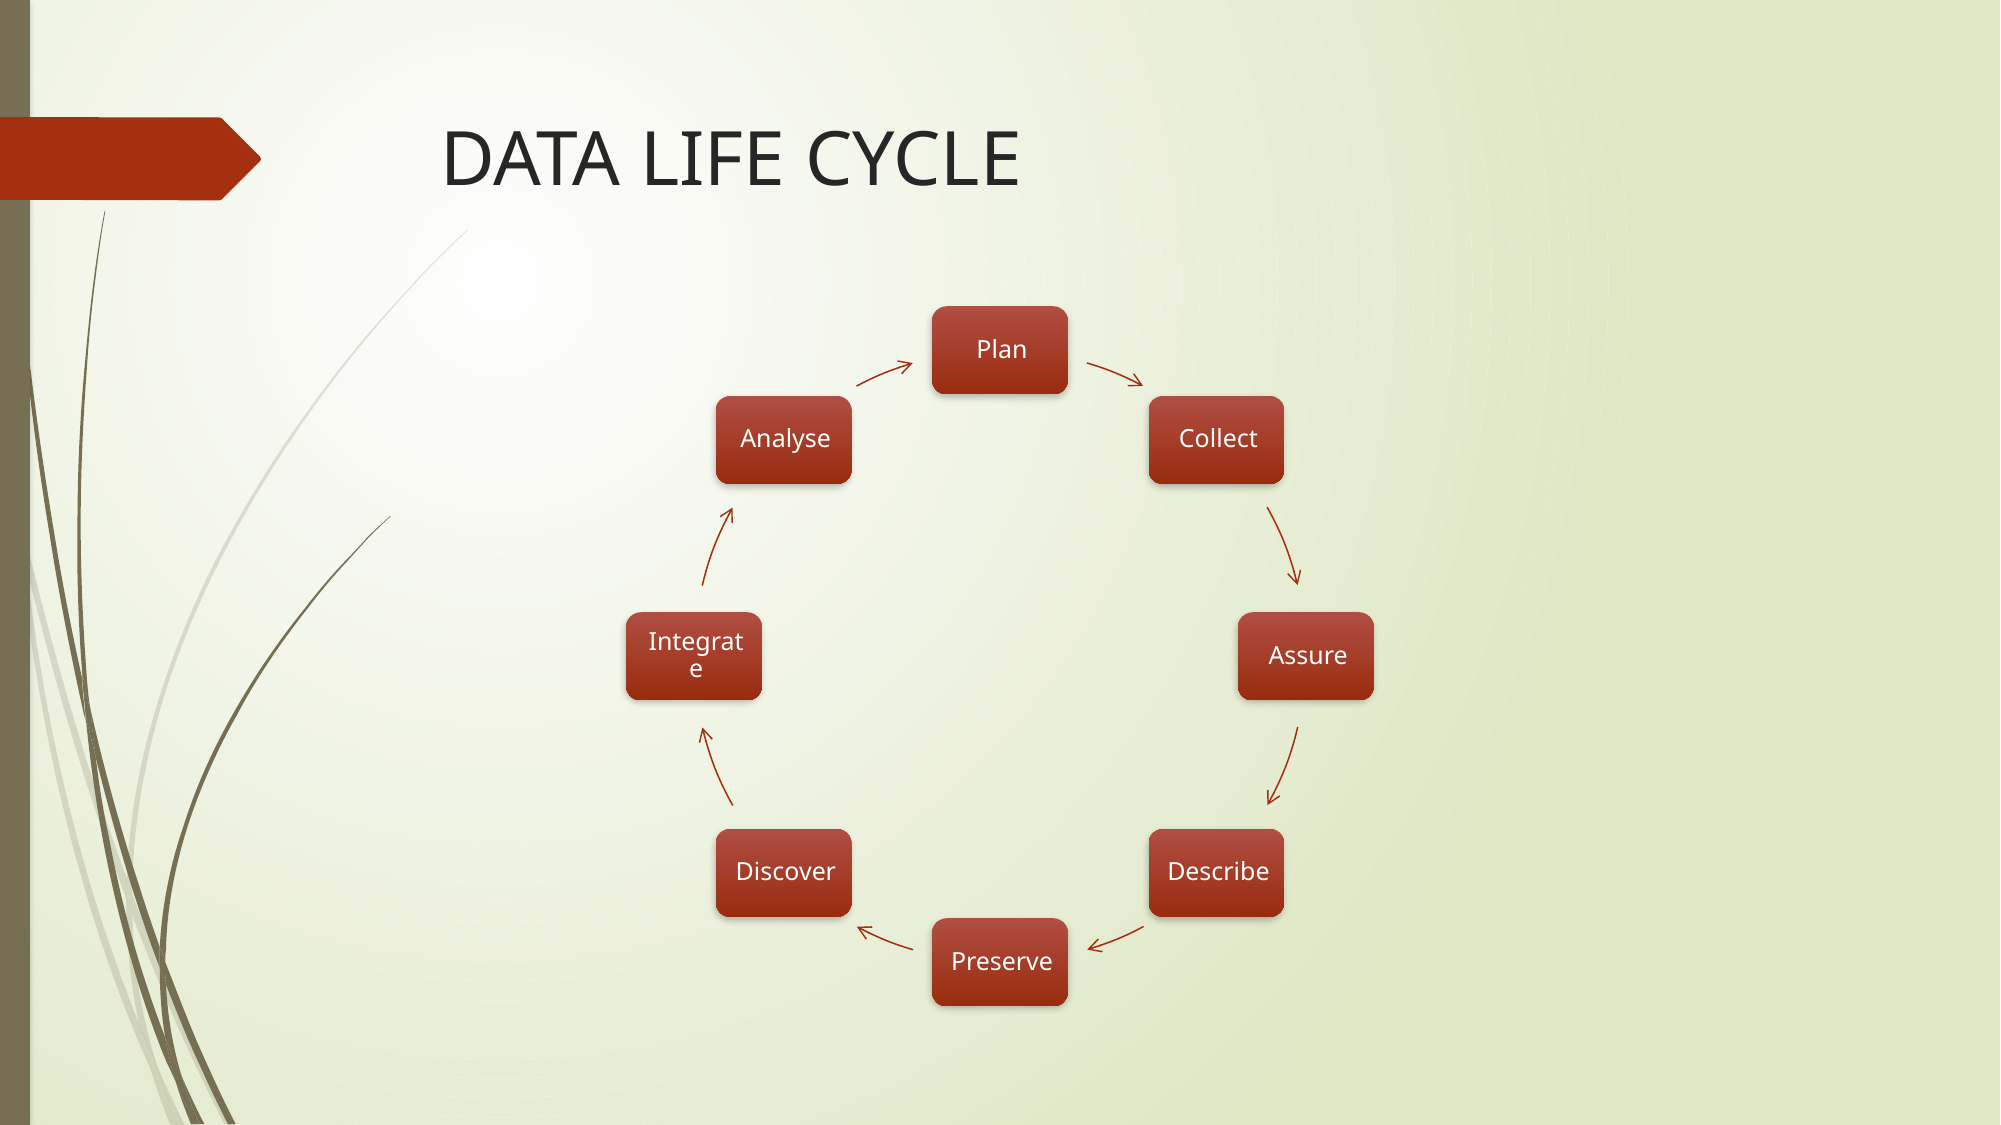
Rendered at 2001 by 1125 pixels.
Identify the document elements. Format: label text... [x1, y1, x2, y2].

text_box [332, 305, 1667, 1008]
title DATA LIFE CYCLE [425, 102, 1888, 313]
